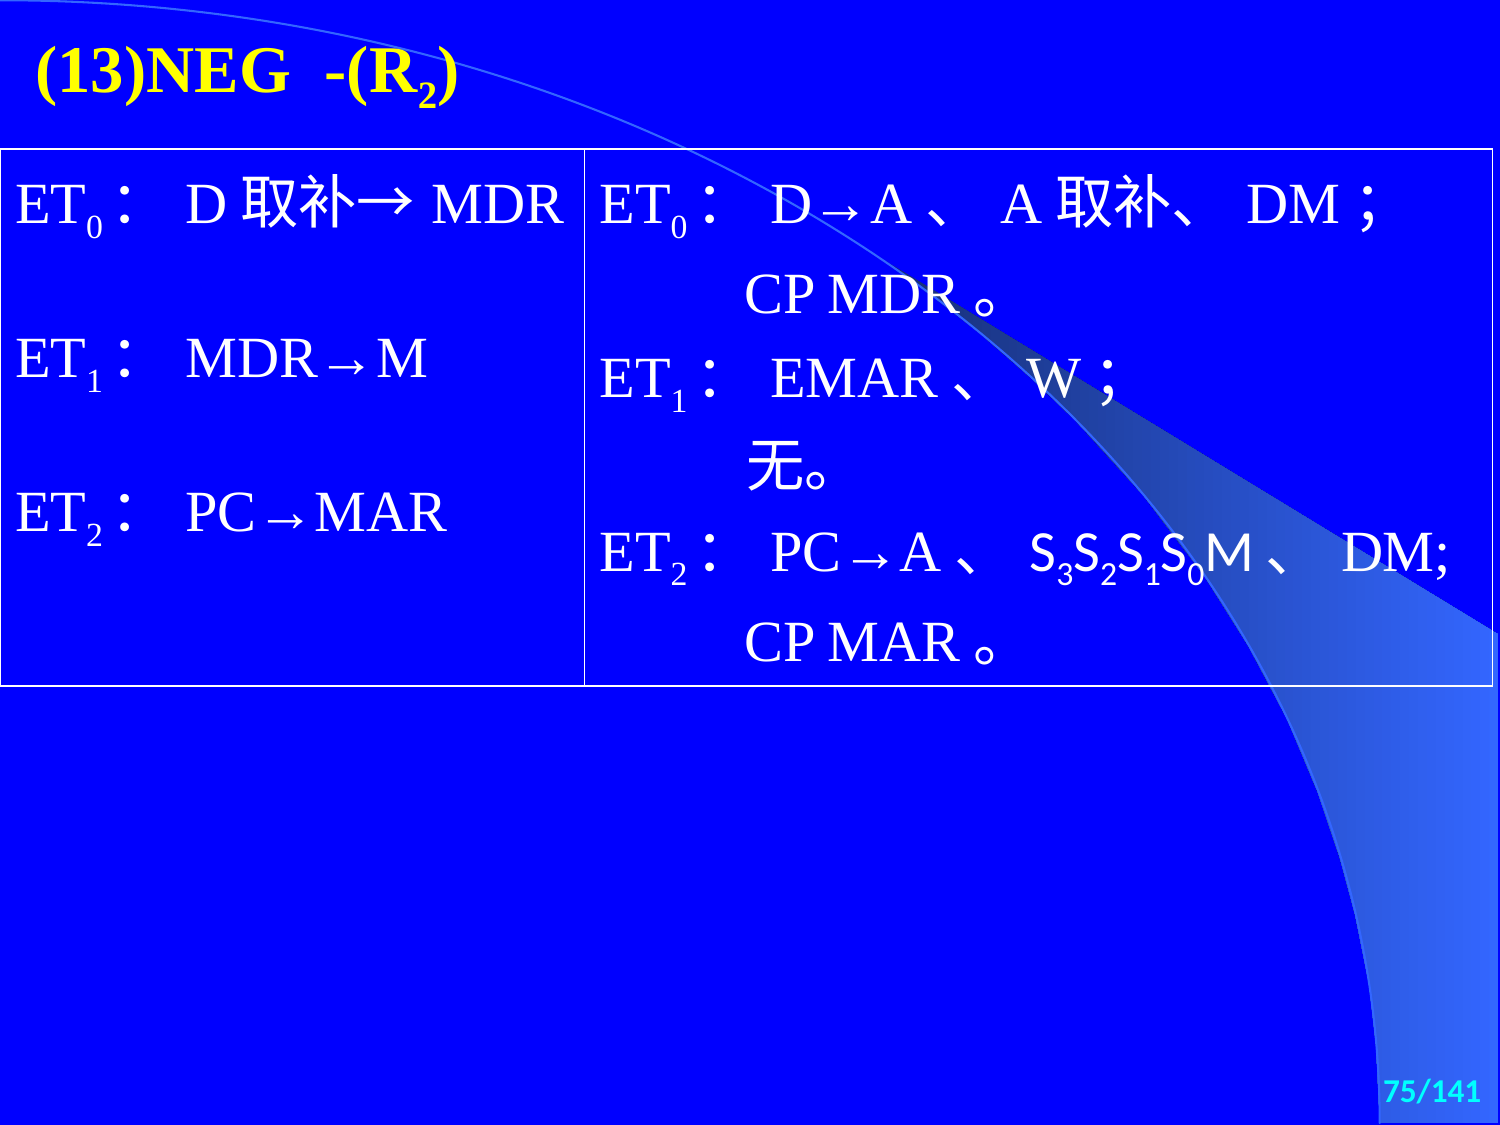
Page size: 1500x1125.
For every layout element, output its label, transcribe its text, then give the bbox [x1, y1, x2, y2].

table_header ET0：D→A、A取补、DM； CP MDR。 ET1：EMAR、W； 无。 ET2：PC→A、S3S2S1S0M、DM; CP MAR。 [585, 150, 1492, 685]
table_header ET0：D取补→MDR ET1：MDR→M ET2：PC→MAR [1, 150, 584, 685]
slide_number 75/141 [1318, 1061, 1497, 1121]
text_box (13)NEG -(R2) [20, 0, 475, 124]
